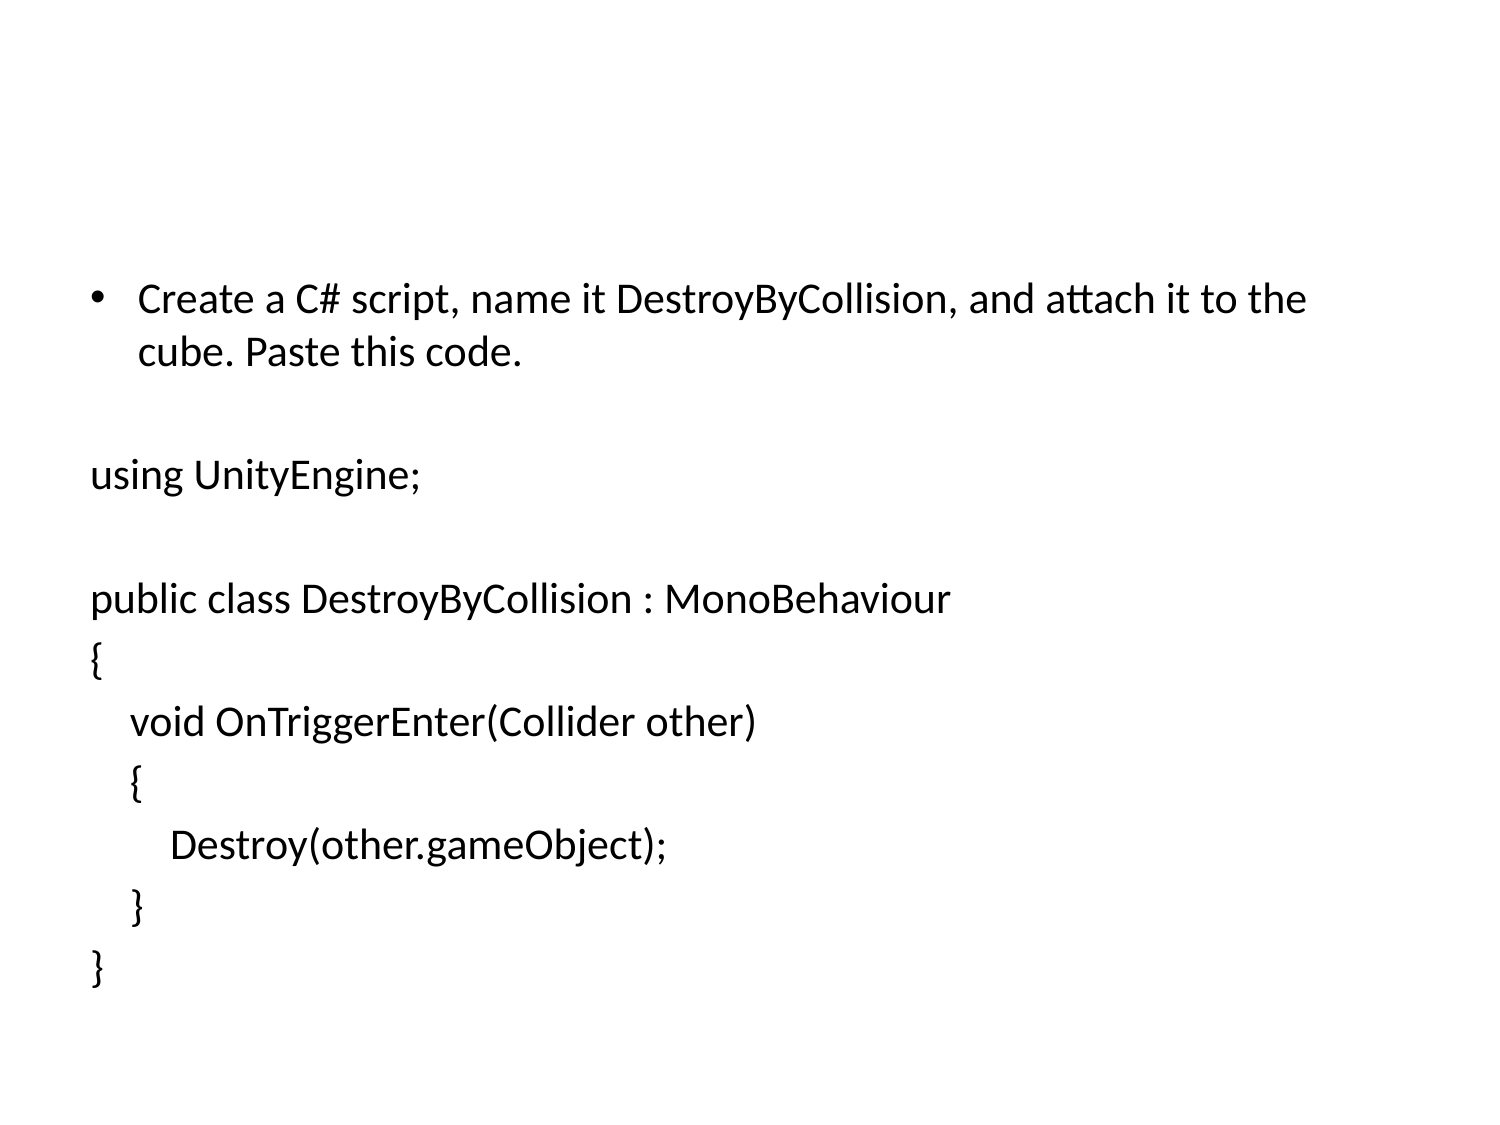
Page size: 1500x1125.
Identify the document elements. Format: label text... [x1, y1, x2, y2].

list Create a C# script, name it DestroyByCollision, and attach it to the cube. Paste this code. using UnityEngine; public class DestroyByCollision : MonoBehaviour { void OnTriggerEnter(Collider other) { Destroy(other.gameObject); } } [75, 262, 1425, 1005]
